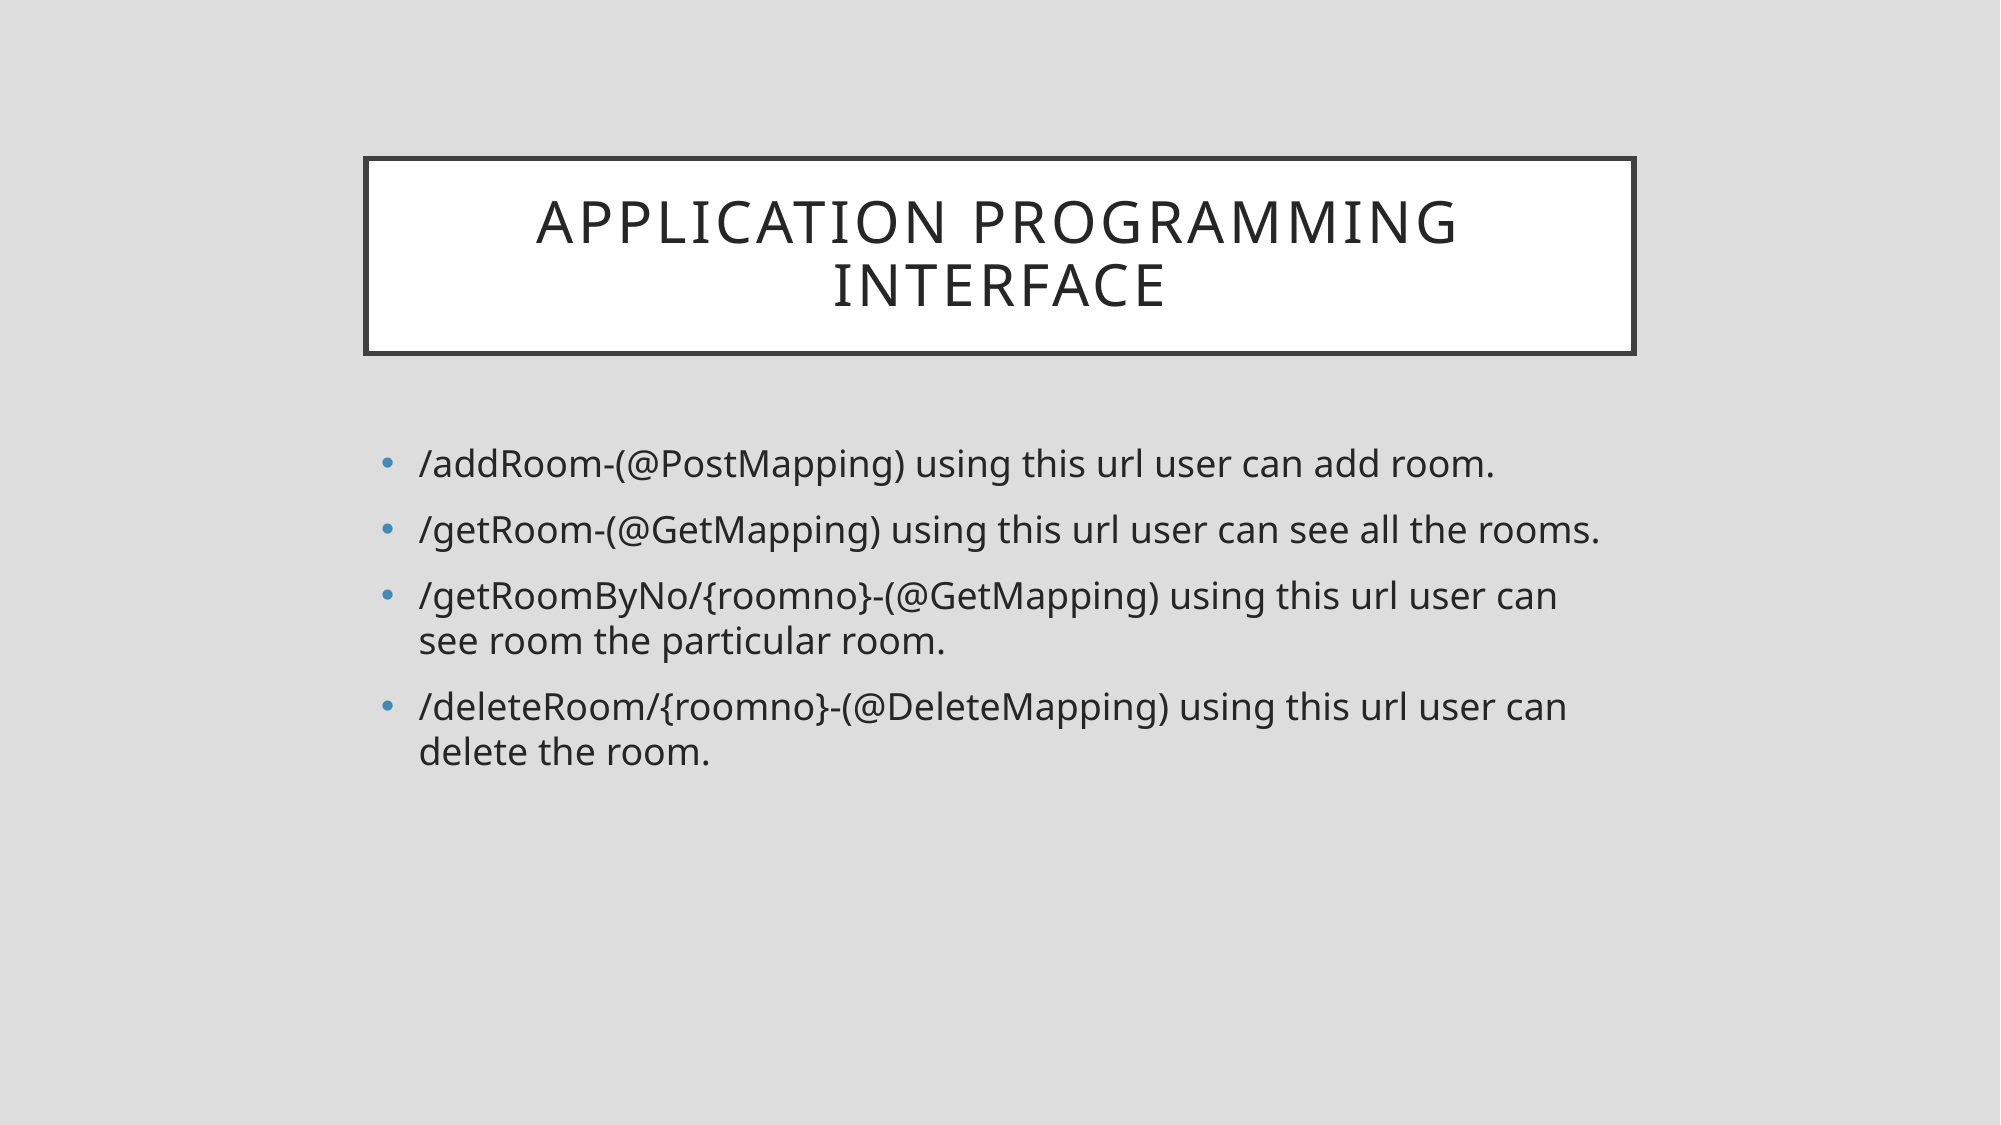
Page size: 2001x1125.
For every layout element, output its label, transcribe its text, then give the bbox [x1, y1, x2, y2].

list /addRoom-(@PostMapping) using this url user can add room. /getRoom-(@GetMapping) using this url user can see all the rooms. /getRoomByNo/{roomno}-(@GetMapping) using this url user can see room the particular room. /deleteRoom/{roomno}-(@DeleteMapping) using this url user can delete the room. [366, 432, 1634, 942]
title Application programming interface [363, 156, 1637, 356]
